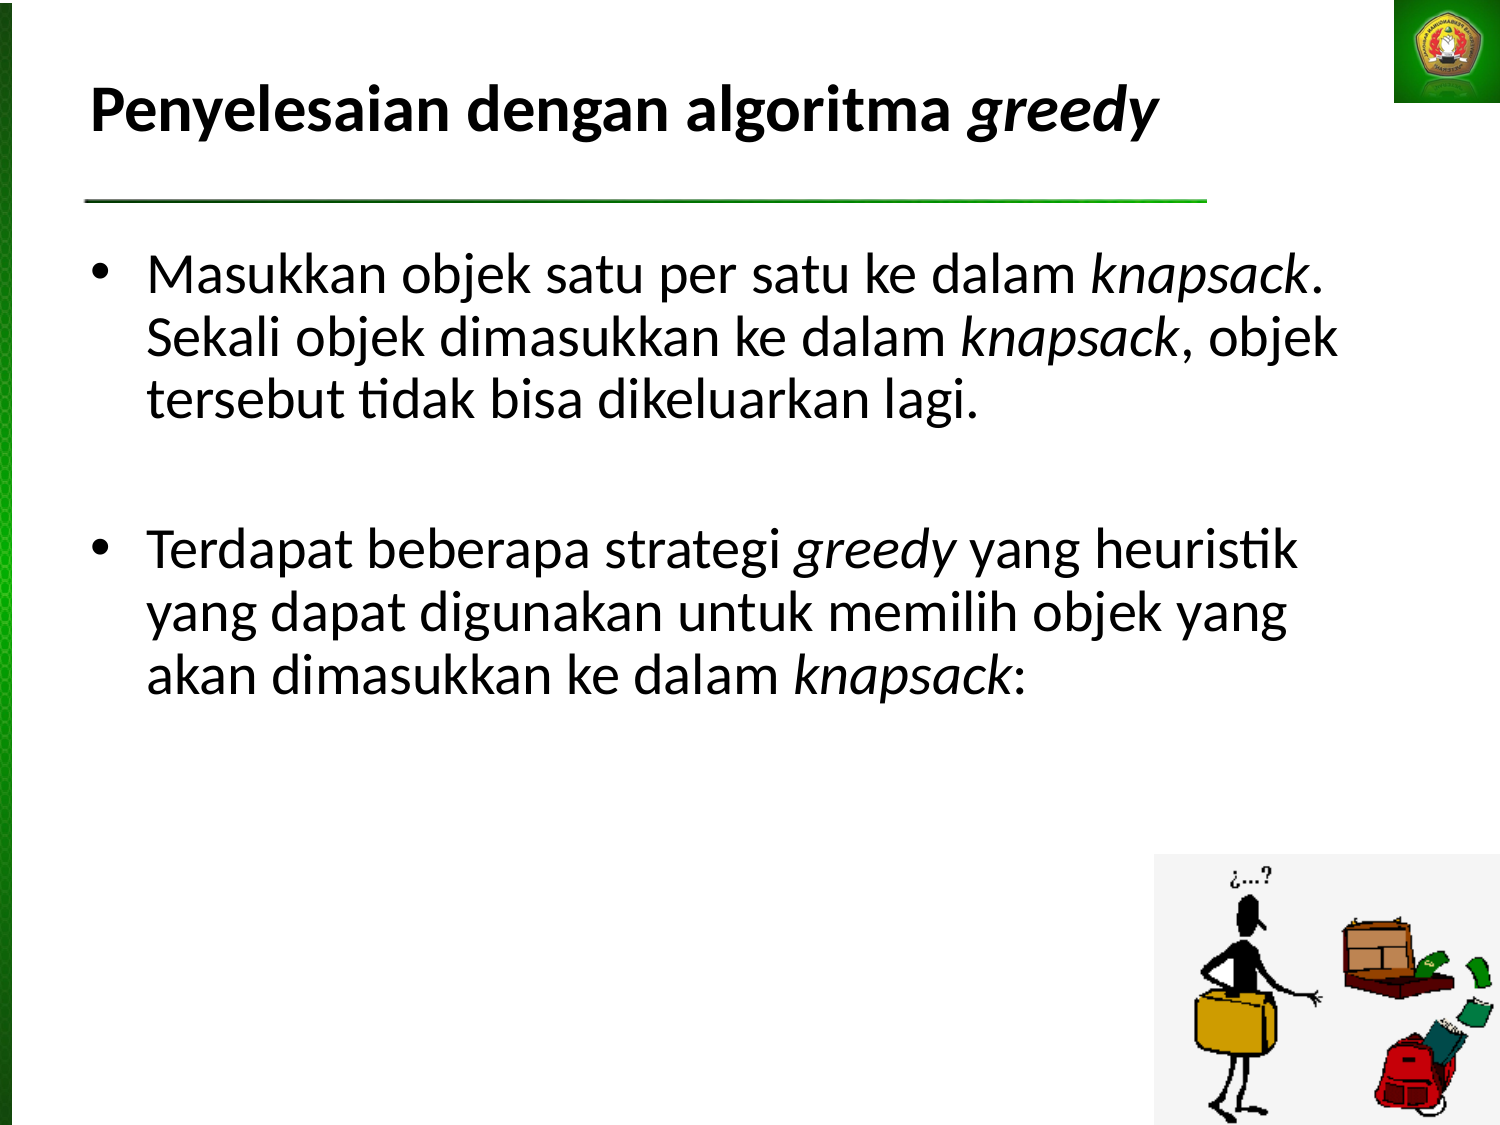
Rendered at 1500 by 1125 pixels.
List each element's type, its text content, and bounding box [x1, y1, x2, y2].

picture [0, 3, 12, 1125]
picture [1154, 854, 1500, 1125]
list Penyelesaian dengan algoritma greedy Masukkan objek satu per satu ke dalam knapsack. Sekali objek dimasukkan ke dalam knapsack, objek tersebut tidak bisa dikeluarkan lagi. Terdapat beberapa strategi greedy yang heuristik yang dapat digunakan untuk memilih objek yang akan dimasukkan ke dalam knapsack: [75, 66, 1425, 1000]
picture [1394, 0, 1500, 103]
